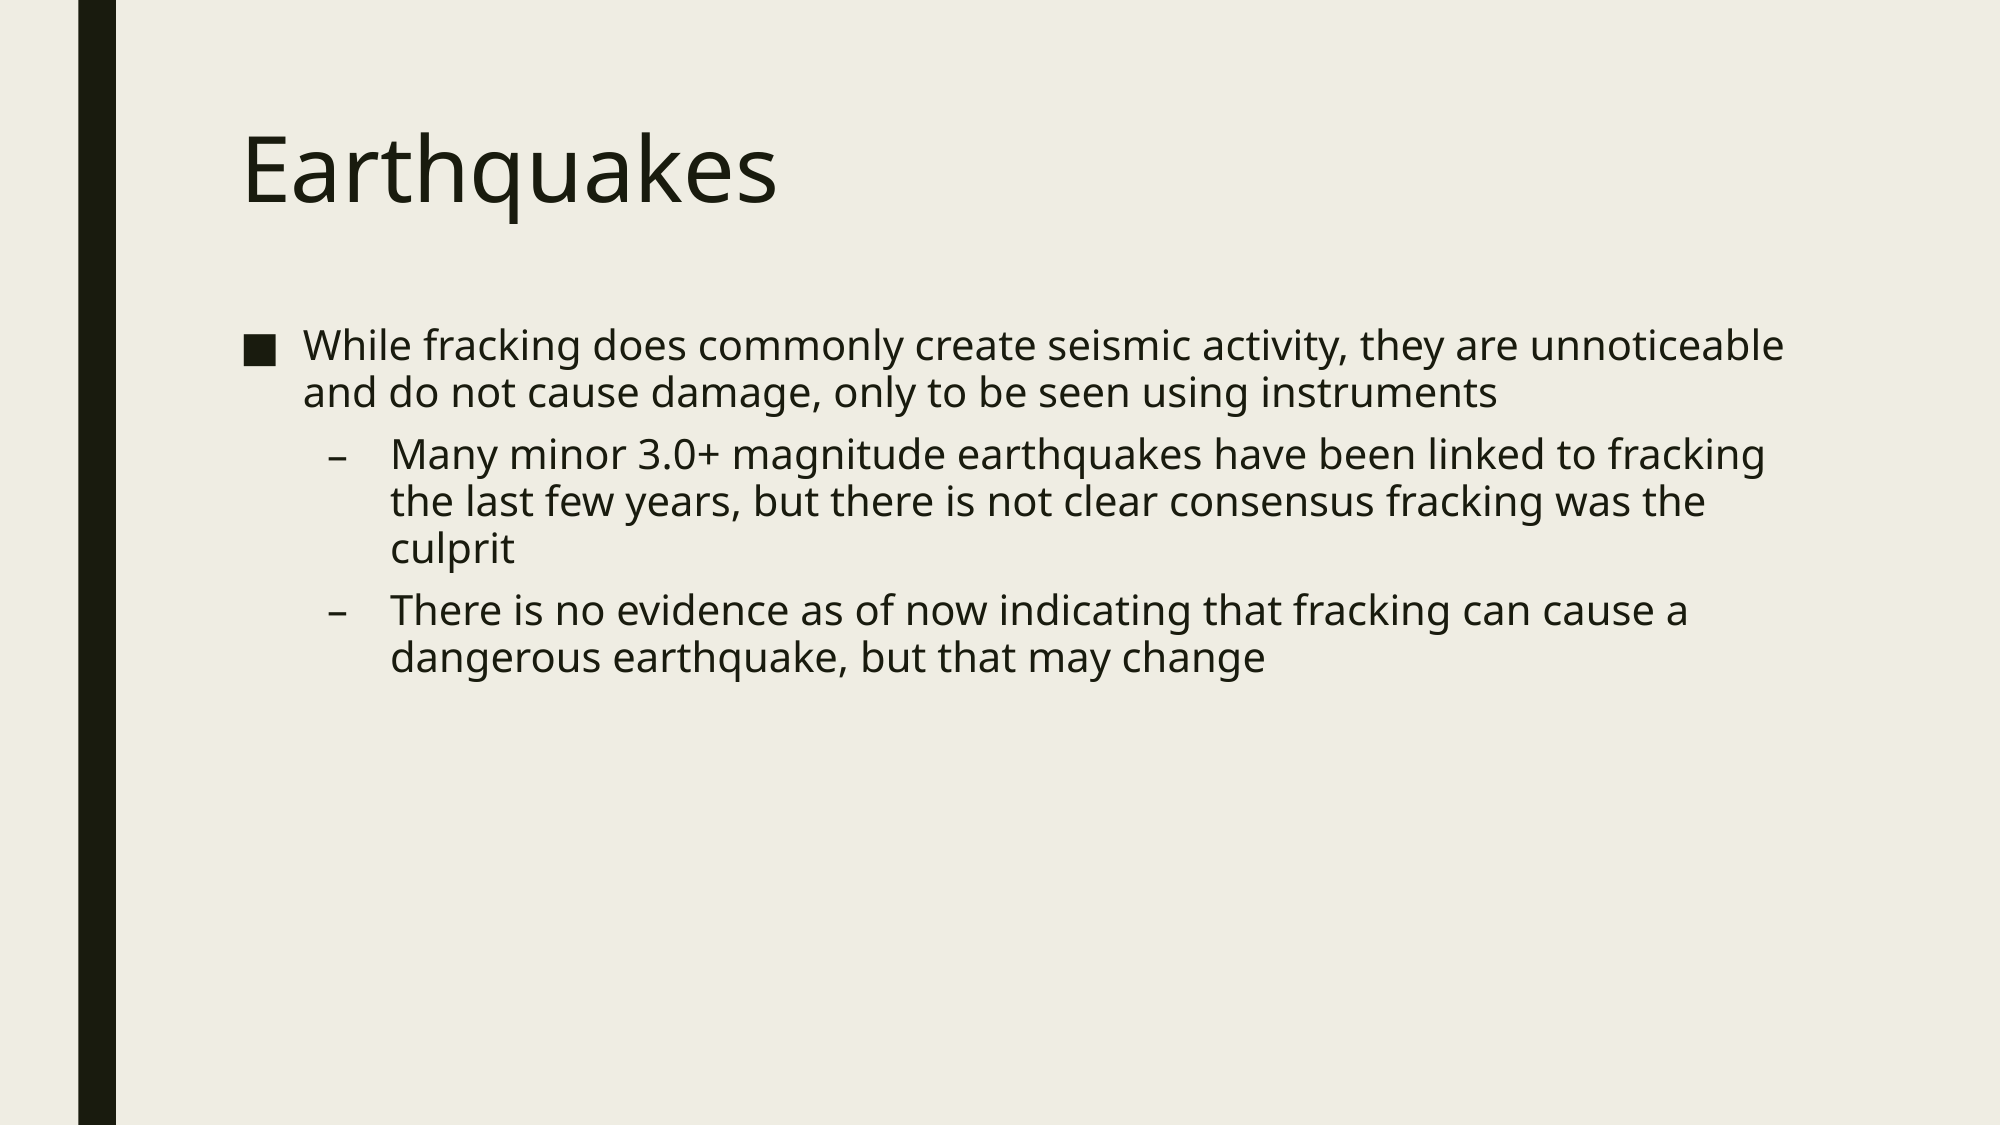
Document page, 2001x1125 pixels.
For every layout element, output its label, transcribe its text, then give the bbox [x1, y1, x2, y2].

title Earthquakes [225, 117, 1800, 233]
list While fracking does commonly create seismic activity, they are unnoticeable and do not cause damage, only to be seen using instruments Many minor 3.0+ magnitude earthquakes have been linked to fracking the last few years, but there is not clear consensus fracking was the culprit There is no evidence as of now indicating that fracking can cause a dangerous earthquake, but that may change [225, 315, 1855, 1043]
